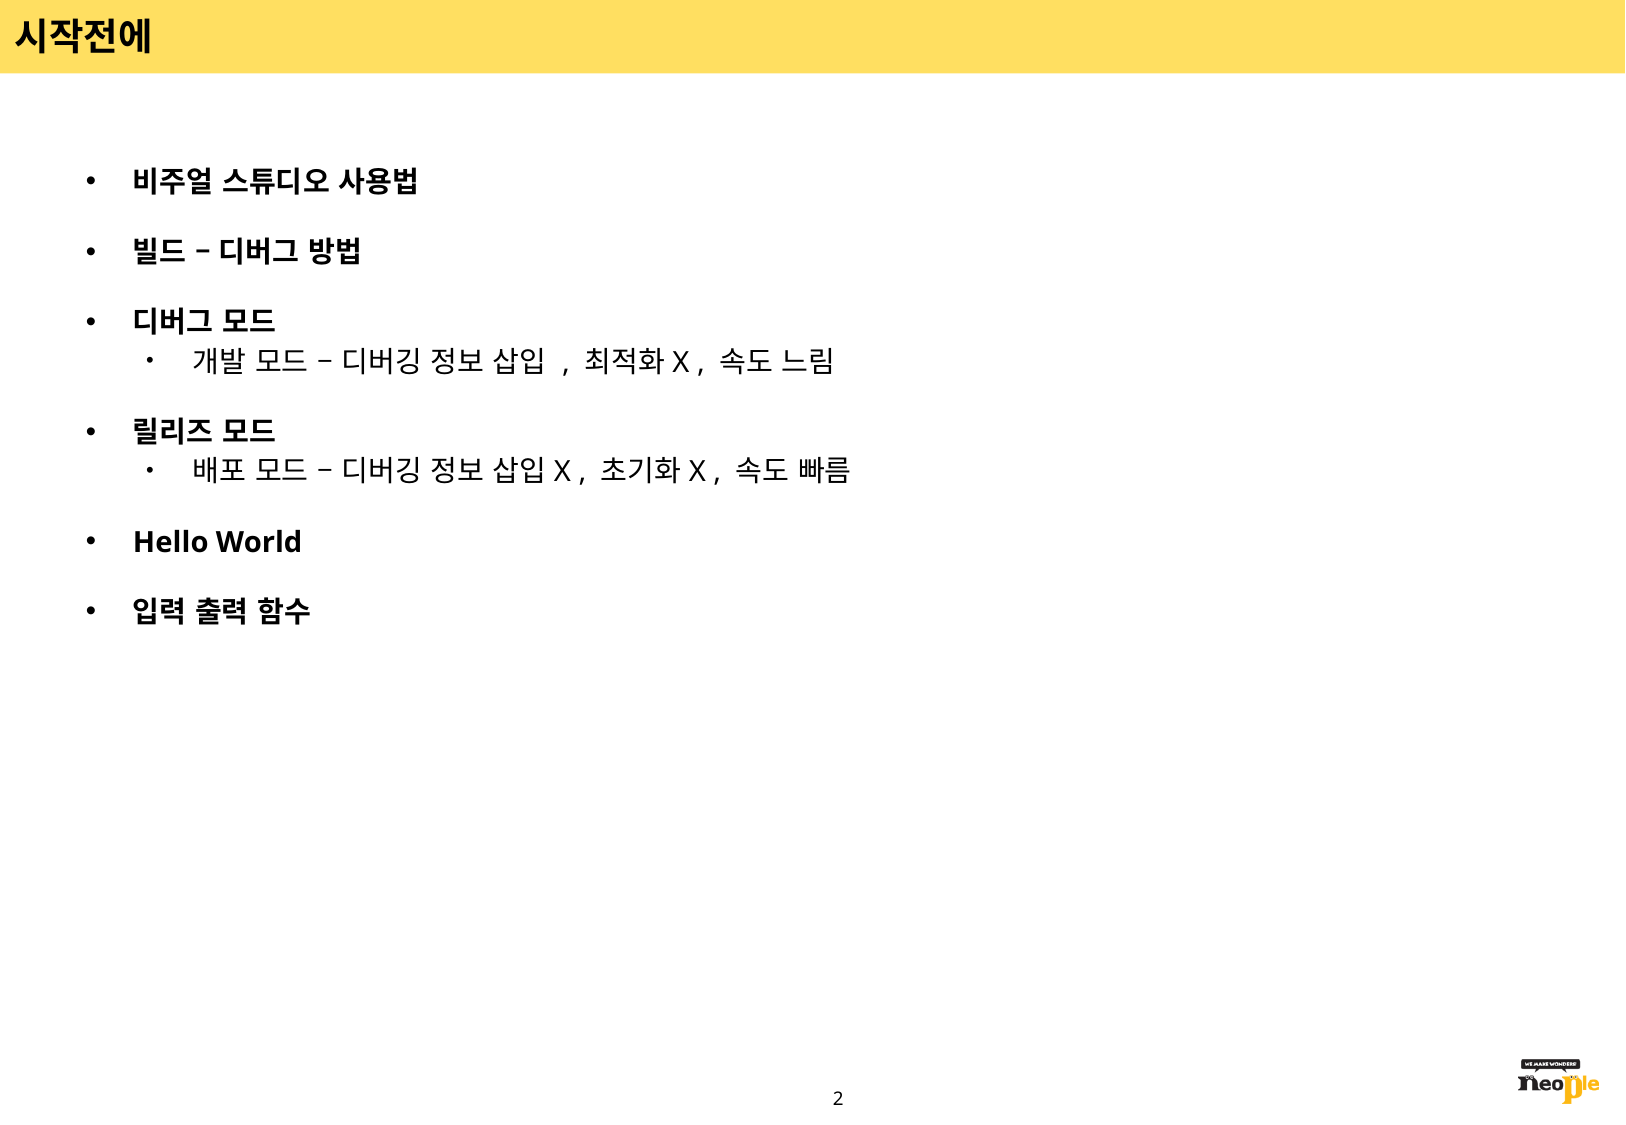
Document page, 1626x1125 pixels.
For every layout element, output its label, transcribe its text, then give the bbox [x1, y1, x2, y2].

title 시작전에 [0, 0, 1625, 72]
picture [1485, 1051, 1613, 1111]
list 비주얼 스튜디오 사용법 빌드 – 디버그 방법 디버그 모드 개발 모드 – 디버깅 정보 삽입 , 최적화X , 속도 느림 릴리즈 모드 배포 모드 – 디버깅 정보 삽입X , 초기화X , 속도 빠름 Hello World 입력 출력 함수 [70, 155, 1554, 641]
